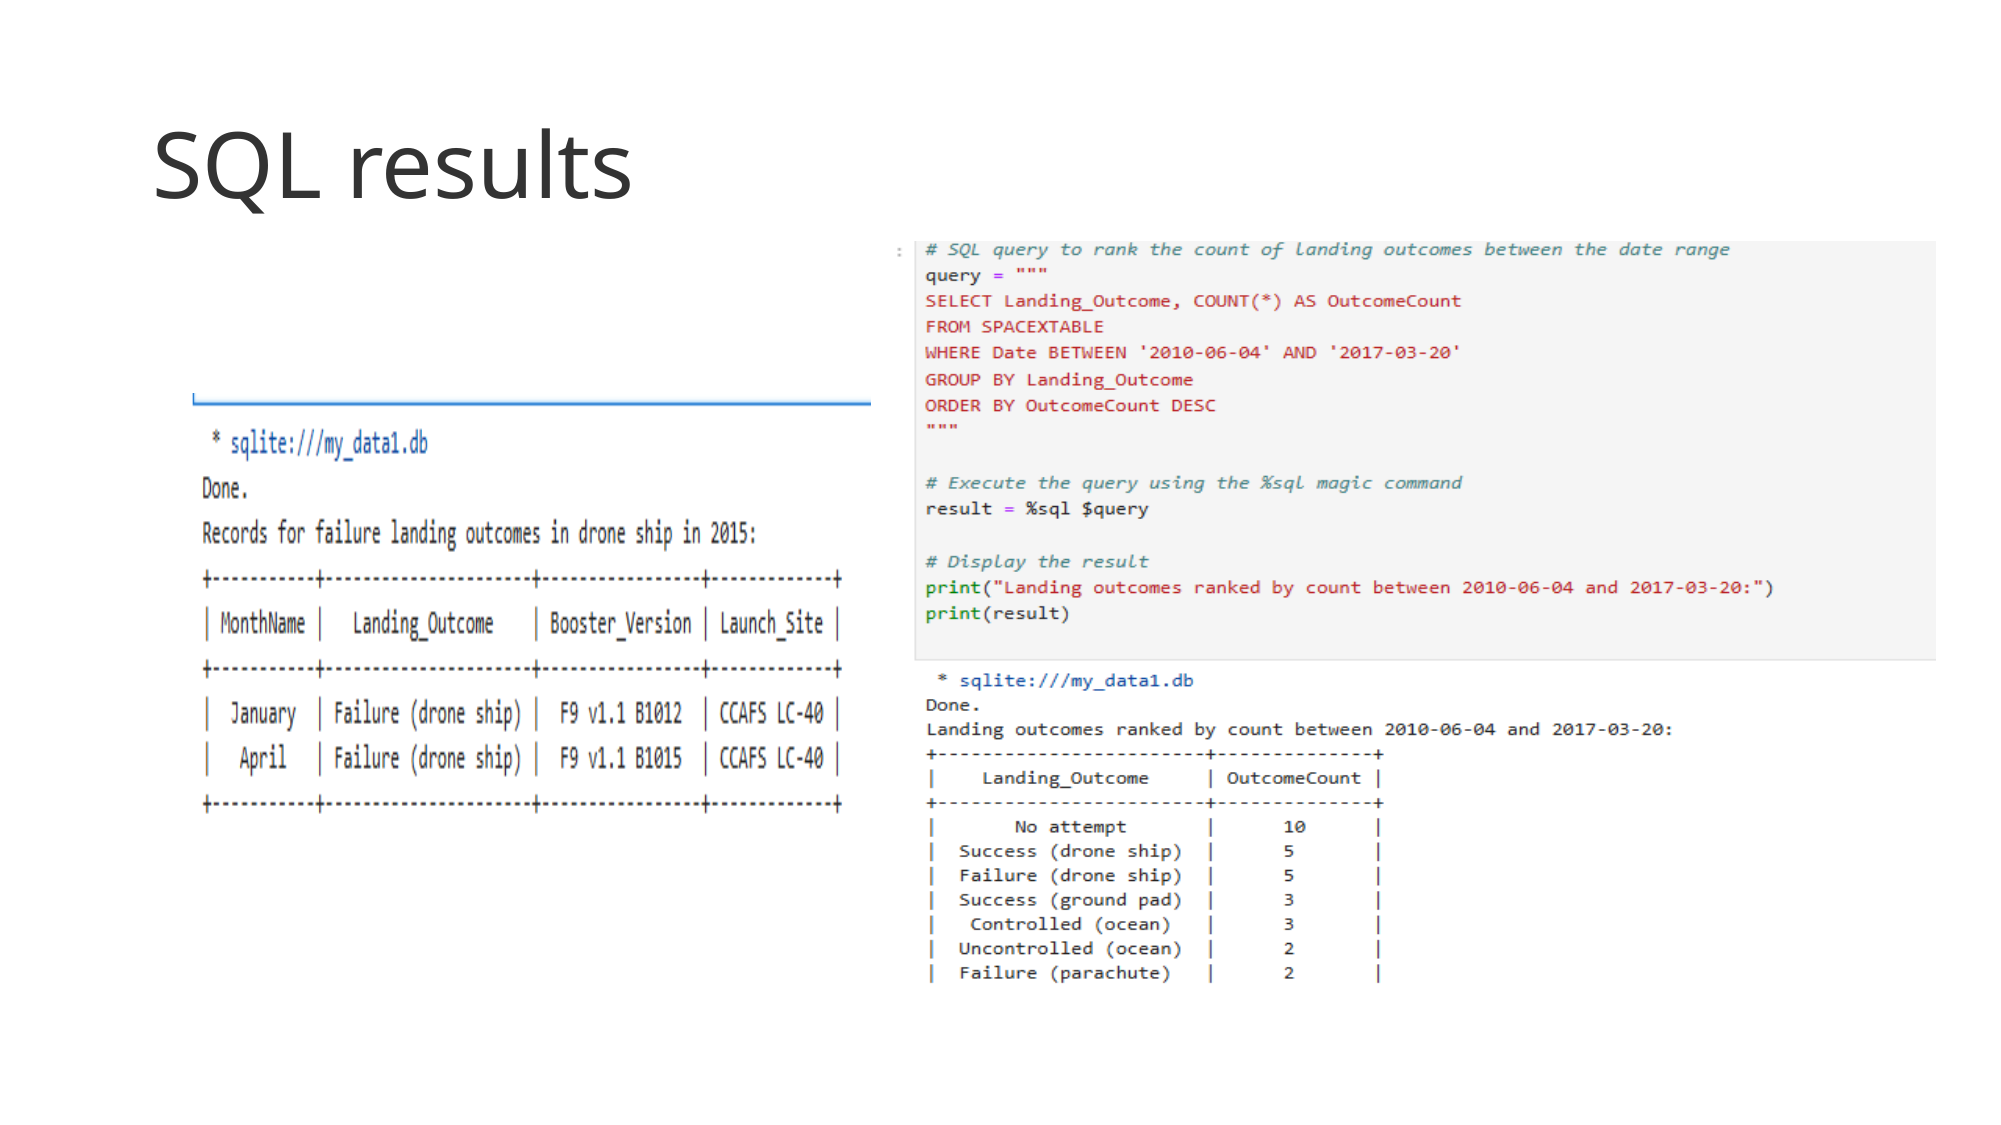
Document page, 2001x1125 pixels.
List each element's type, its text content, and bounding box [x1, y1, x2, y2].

picture [896, 241, 1936, 986]
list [185, 393, 871, 851]
title SQL results [137, 59, 1863, 278]
